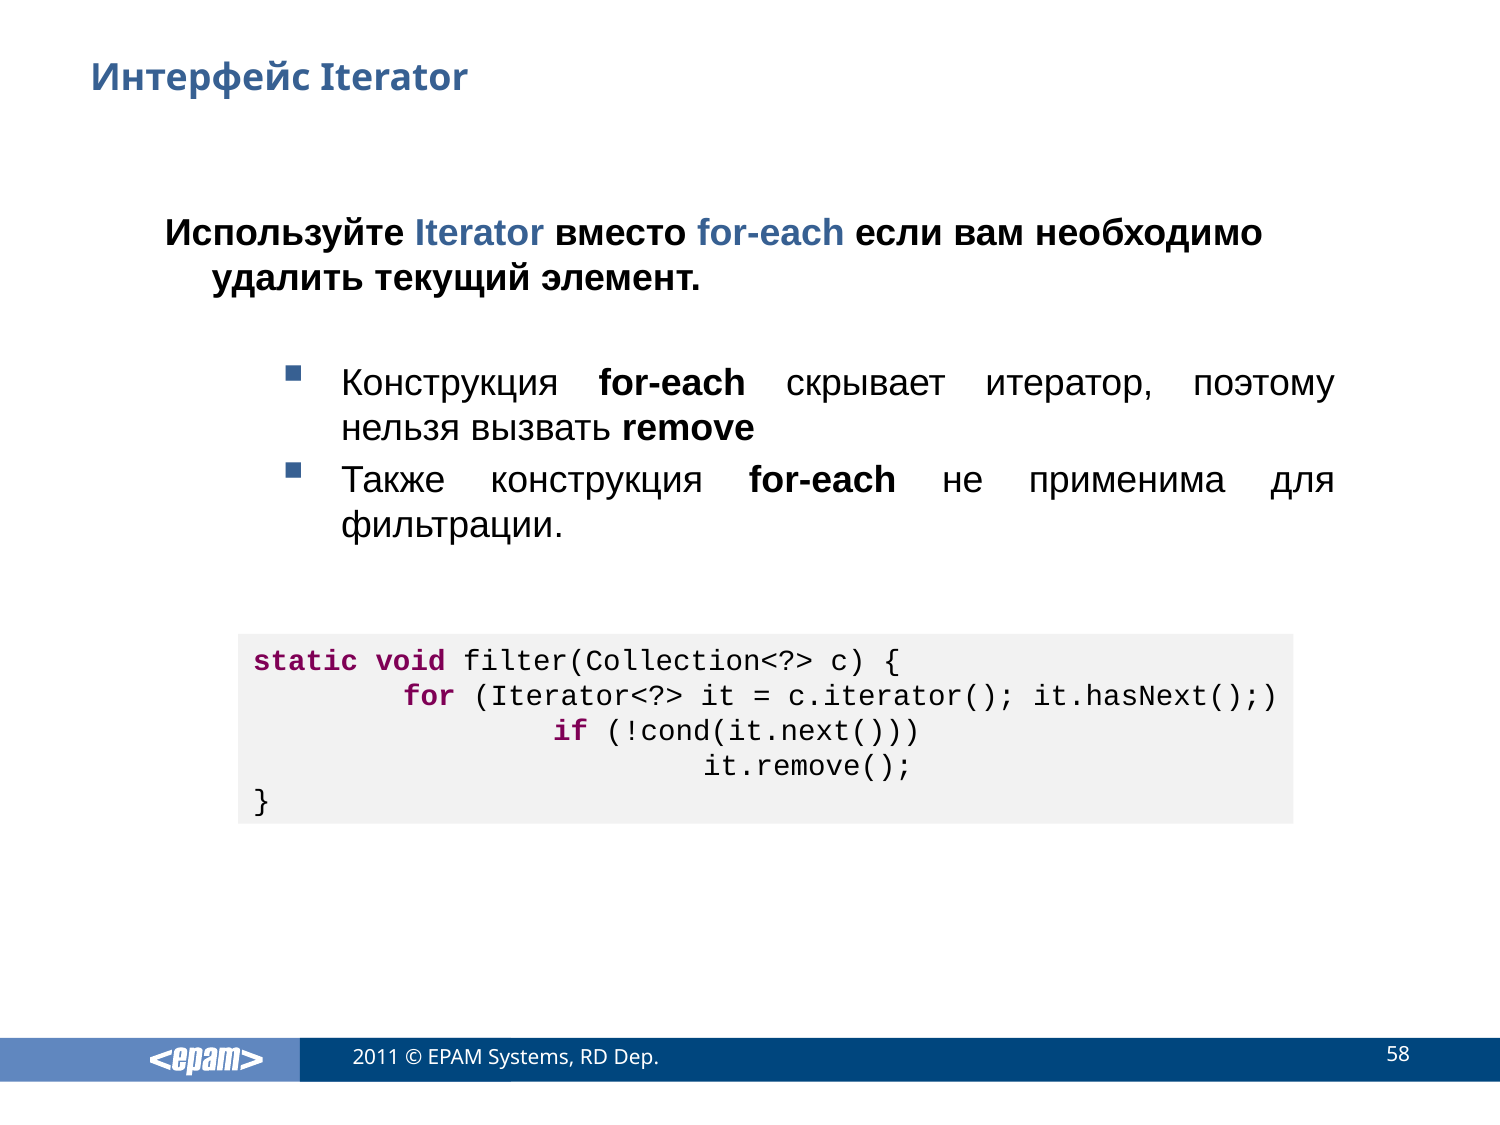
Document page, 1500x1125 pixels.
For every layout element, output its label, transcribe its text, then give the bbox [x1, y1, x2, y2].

list Используйте Iterator вместо for-each если вам необходимо удалить текущий элемент. Конструкция for-each скрывает итератор, поэтому нельзя вызвать remove Также конструкция for-each не применима для фильтрации. [150, 200, 1350, 988]
title Интерфейс Iterator [75, 45, 1425, 163]
text_box static void filter(Collection<?> c) { for (Iterator<?> it = c.iterator(); it.hasNext();) if (!cond(it.next())) it.remove(); } [238, 633, 1294, 824]
footer 2011 © EPAM Systems, RD Dep. [337, 1028, 738, 1088]
slide_number 58 [1262, 1025, 1425, 1085]
